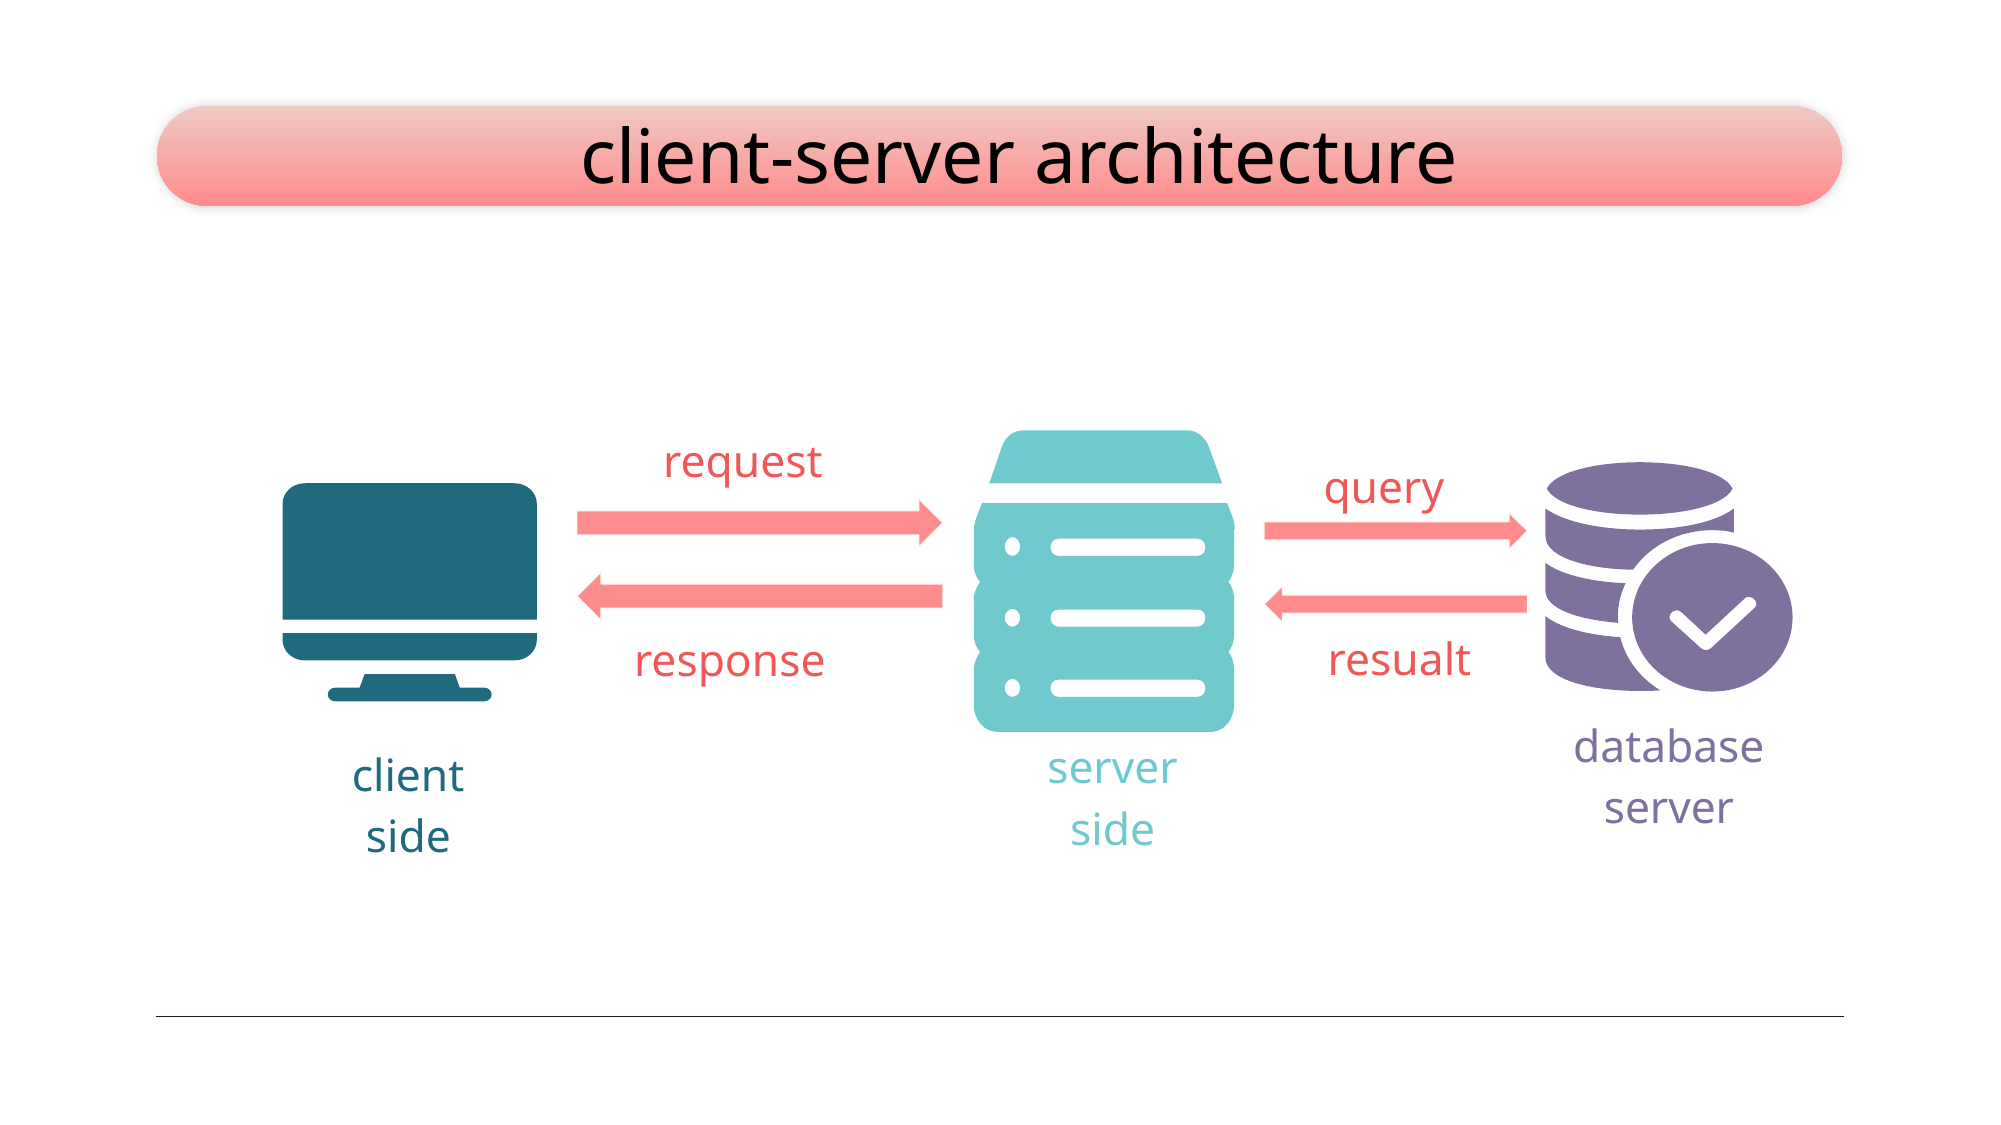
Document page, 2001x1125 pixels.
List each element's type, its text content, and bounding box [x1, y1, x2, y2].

text_box response [614, 571, 905, 704]
text_box resualt [1307, 585, 1540, 686]
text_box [973, 430, 1236, 733]
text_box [282, 482, 538, 702]
text_box client side [312, 731, 505, 833]
title client-server architecture [501, 104, 1538, 204]
text_box [576, 498, 944, 548]
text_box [1545, 461, 1793, 692]
text_box query [1303, 413, 1520, 514]
text_box [1263, 585, 1307, 623]
text_box server side [1003, 740, 1223, 819]
text_box [1263, 514, 1528, 550]
text_box database server [1552, 703, 1786, 804]
text_box [905, 583, 944, 609]
text_box [576, 571, 614, 621]
text_box request [643, 372, 898, 504]
